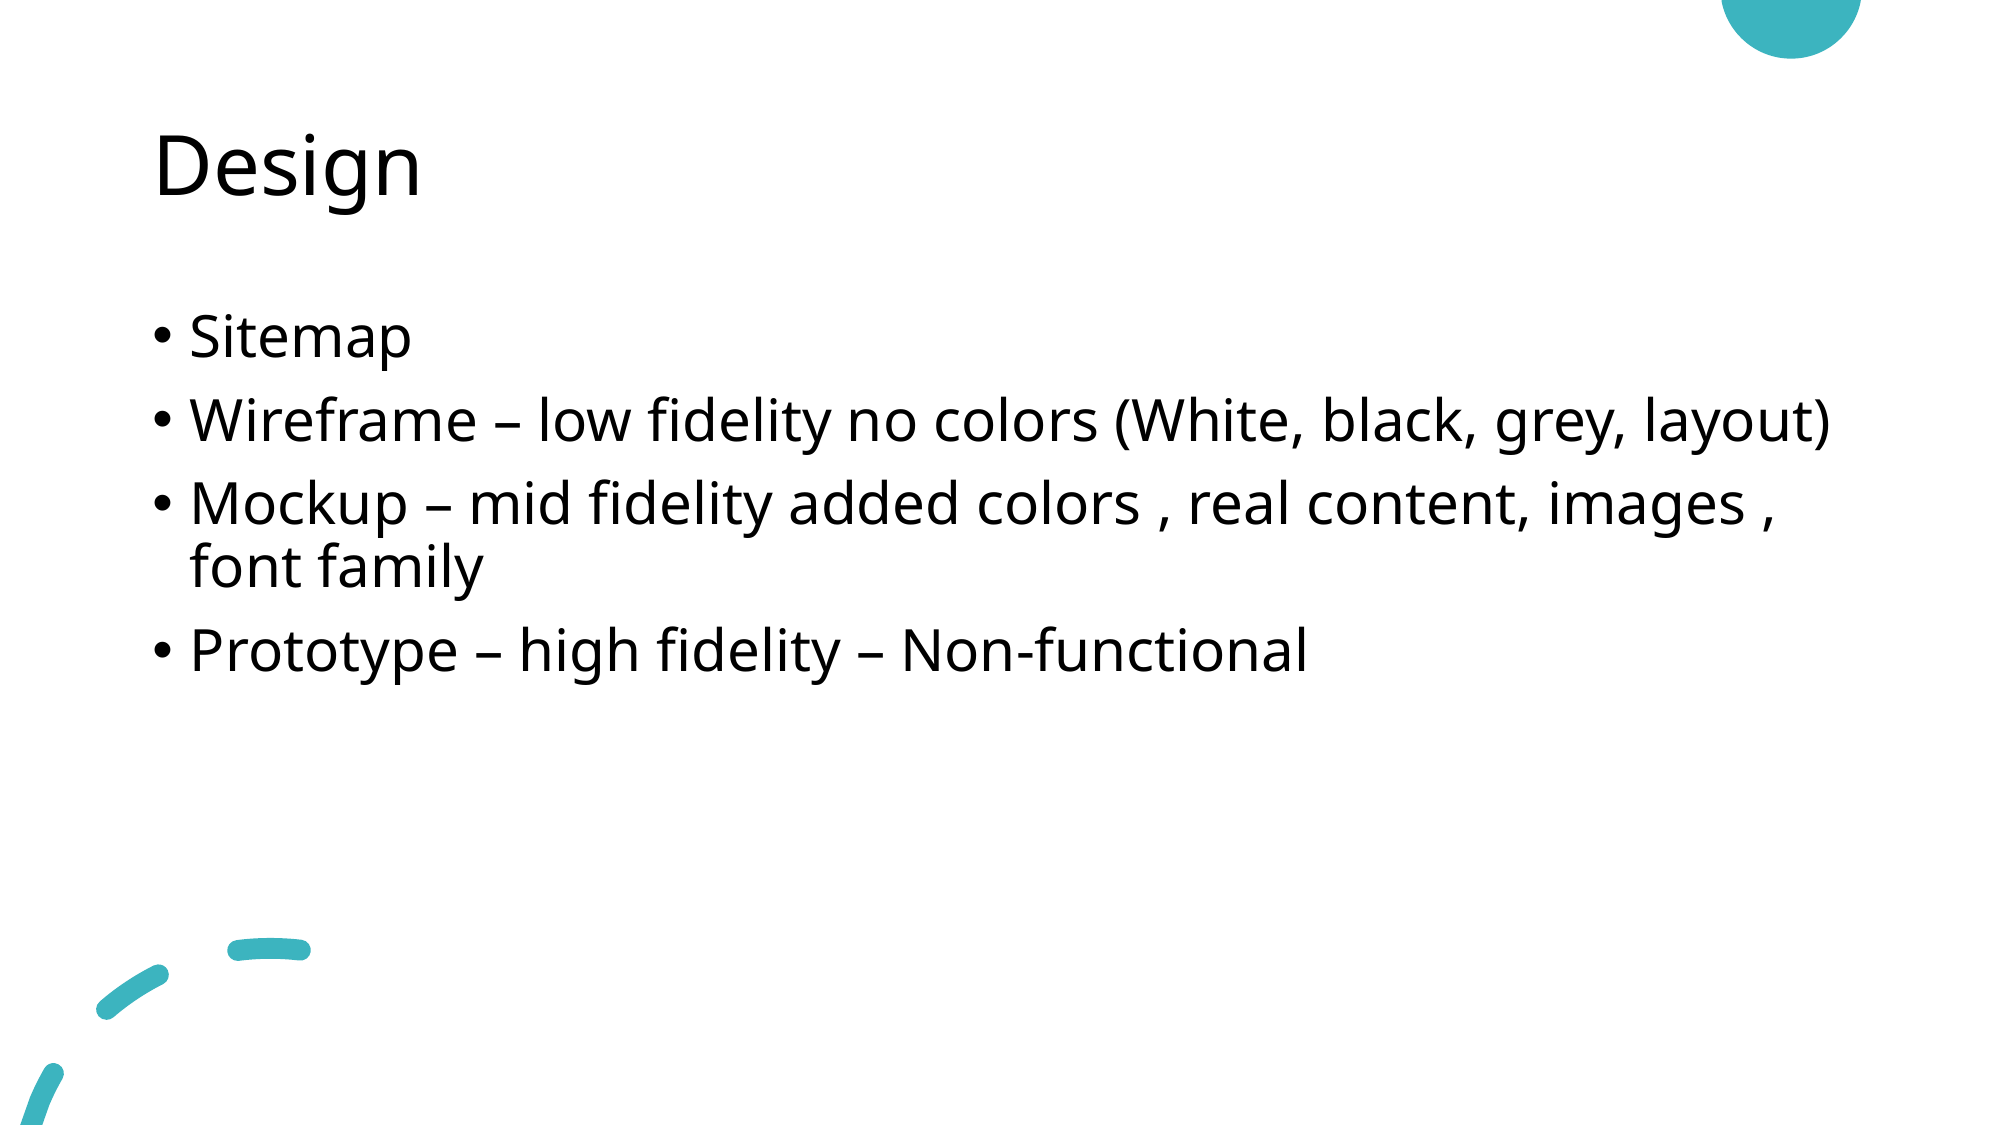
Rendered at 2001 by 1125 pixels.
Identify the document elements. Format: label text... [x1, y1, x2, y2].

title Design [137, 59, 1863, 278]
list Sitemap Wireframe – low fidelity no colors (White, black, grey, layout) Mockup – mid fidelity added colors , real content, images , font family Prototype – high fidelity – Non-functional [137, 299, 1863, 933]
